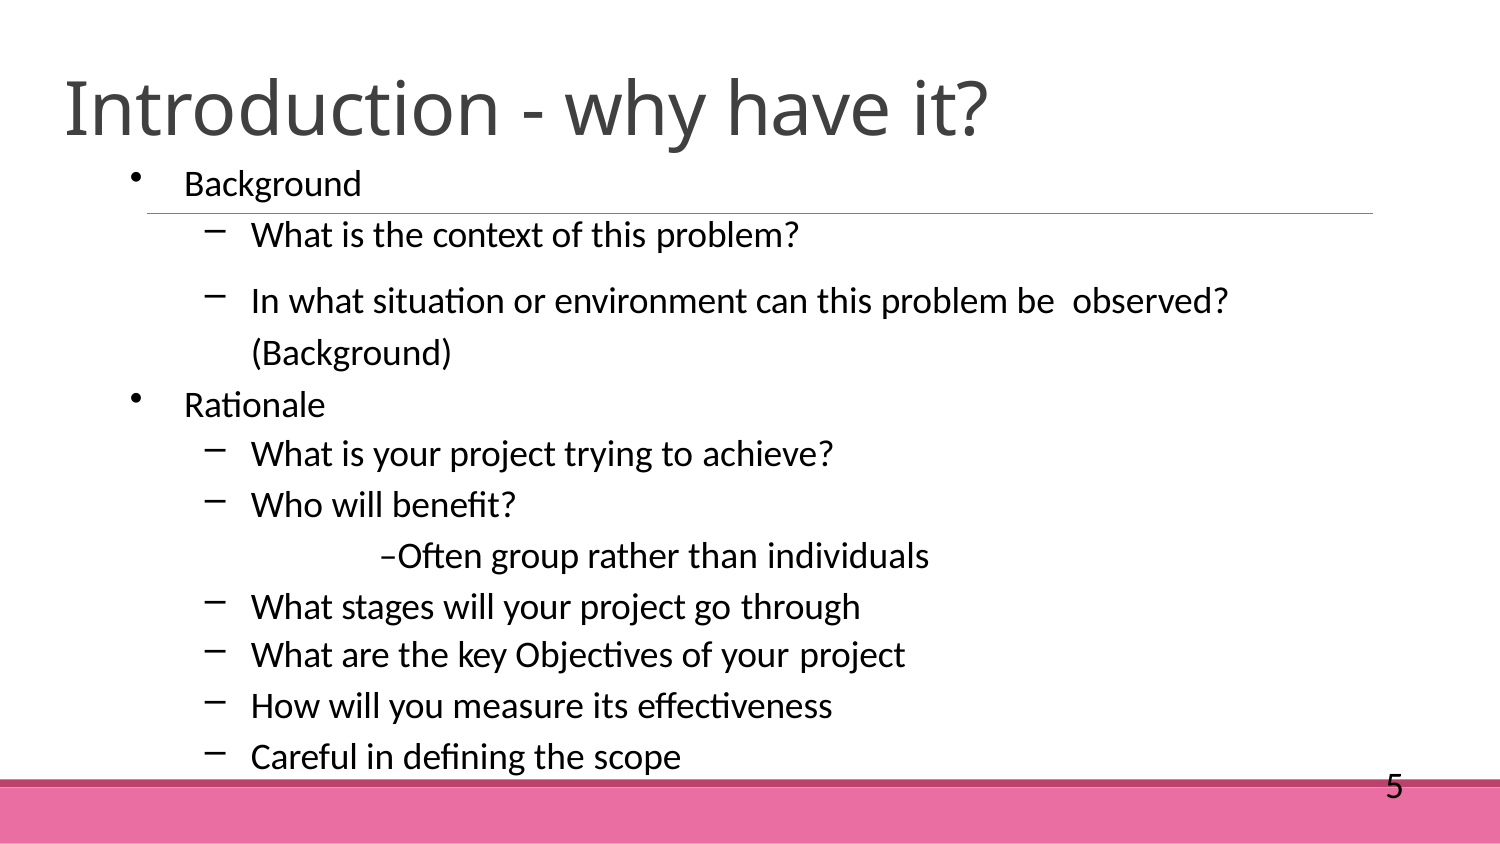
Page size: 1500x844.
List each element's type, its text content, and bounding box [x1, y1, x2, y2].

text_box Background What is the context of this problem? In what situation or environment can this problem be observed? (Background) Rationale What is your project trying to achieve? Who will benefit? –Often group rather than individuals What stages will your project go through What are the key Objectives of your project How will you measure its effectiveness Careful in defining the scope [127, 149, 1315, 778]
title Introduction - why have it? [62, 6, 1313, 150]
text_box [1380, 772, 1424, 807]
